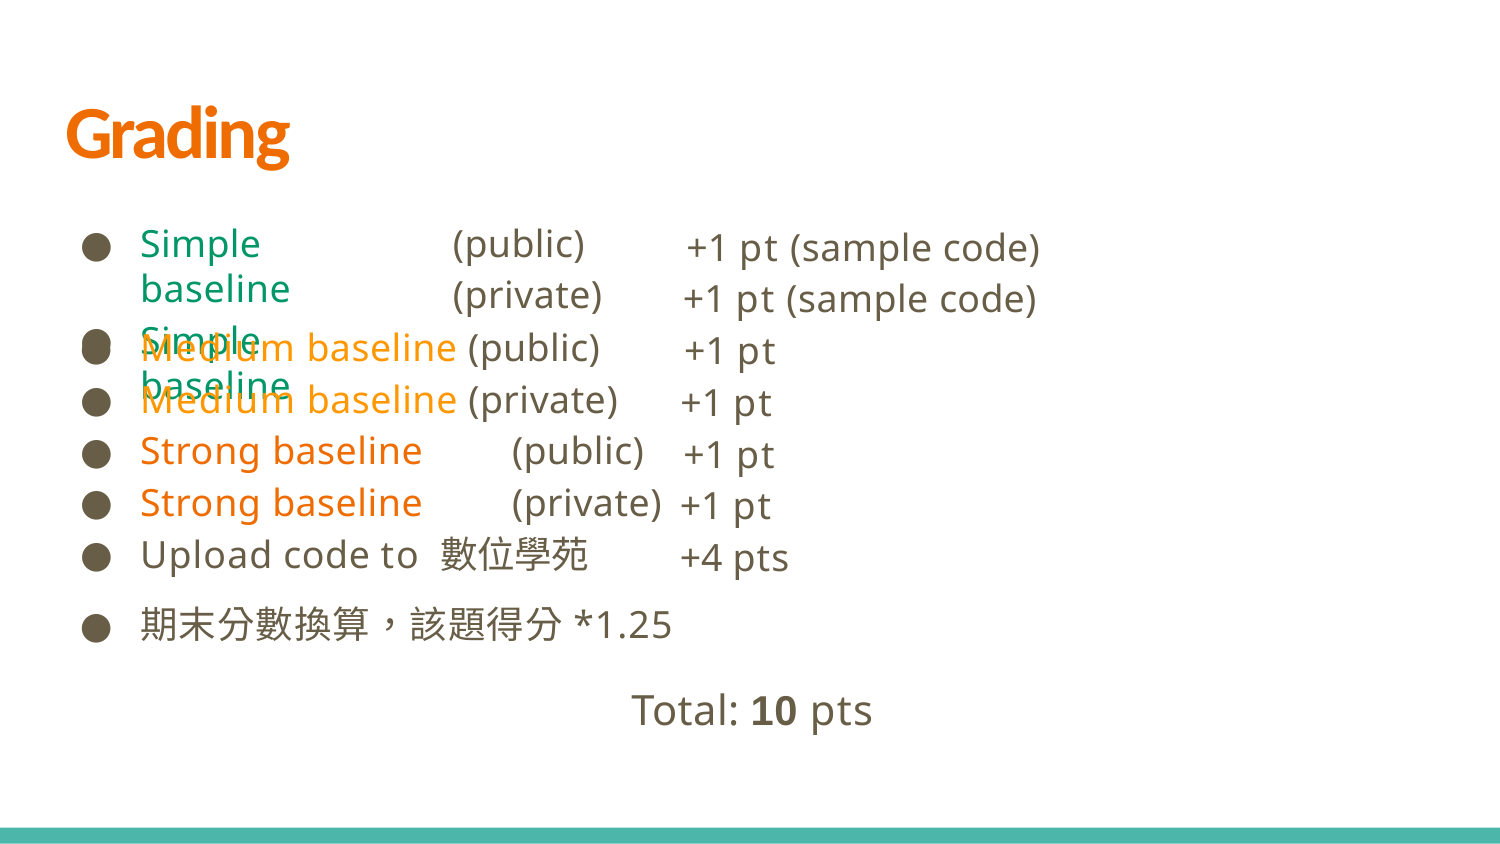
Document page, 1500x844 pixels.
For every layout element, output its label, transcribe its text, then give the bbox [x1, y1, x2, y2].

text_box Medium baseline (private) [77, 373, 791, 418]
text_box Upload code to 數位學苑 [77, 528, 606, 576]
title Grading [63, 81, 613, 225]
text_box (public) (private) [450, 211, 645, 320]
text_box Simple baseline Simple baseline [77, 211, 416, 321]
text_box Total: 10 pts [629, 682, 1270, 737]
text_box +1 pt (sample code) +1 pt (sample code) +1 pt +1 pt +1 pt +1 pt +4 pts [677, 214, 1313, 582]
text_box 期末分數換算，該題得分*1.25 [77, 599, 762, 647]
text_box Medium baseline (public) [77, 321, 810, 371]
text_box Strong baseline (public) Strong baseline (private) [77, 418, 830, 527]
